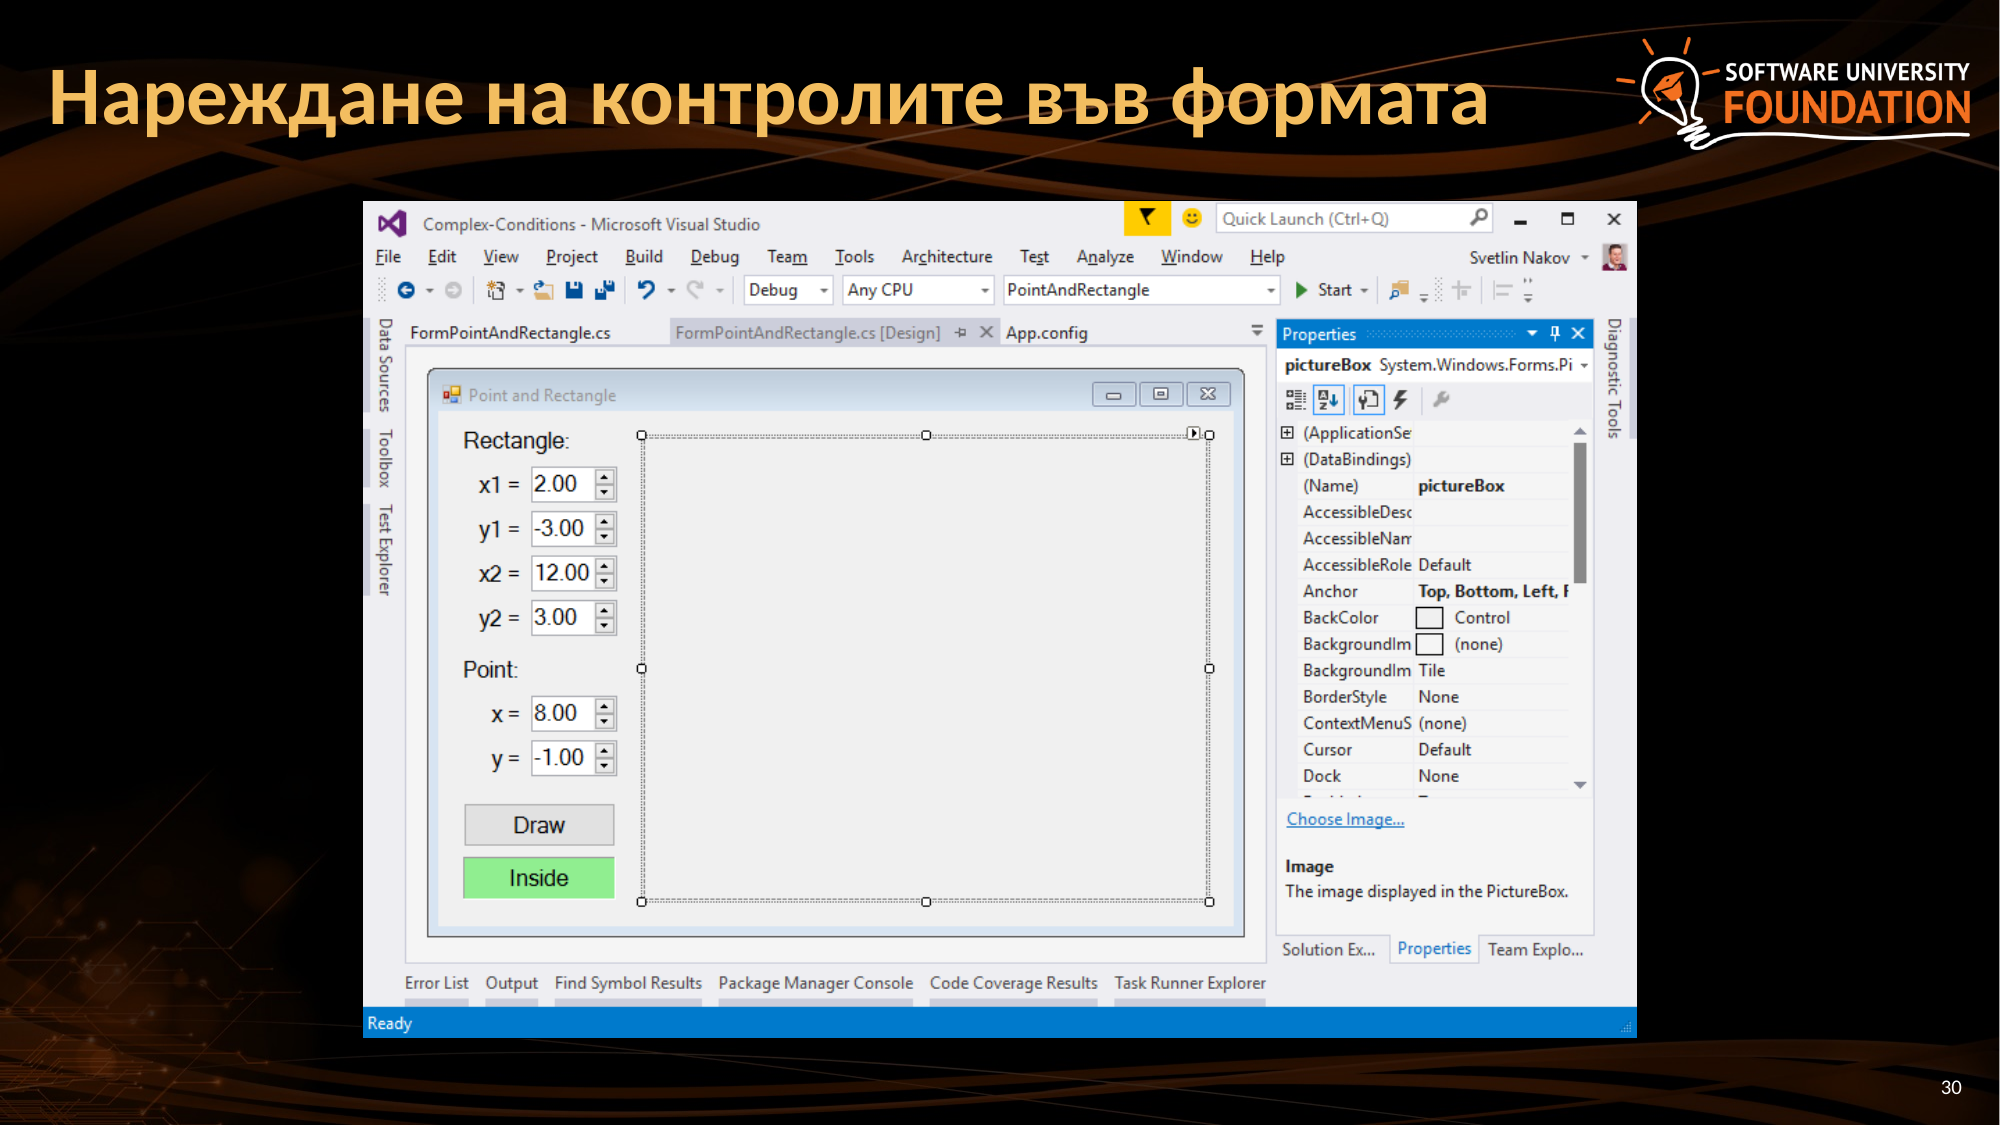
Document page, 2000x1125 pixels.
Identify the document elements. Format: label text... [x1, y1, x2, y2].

title Нареждане на контролите във формата [30, 6, 1602, 189]
picture [0, 0, 2000, 1125]
slide_number 30 [1897, 1070, 1968, 1103]
